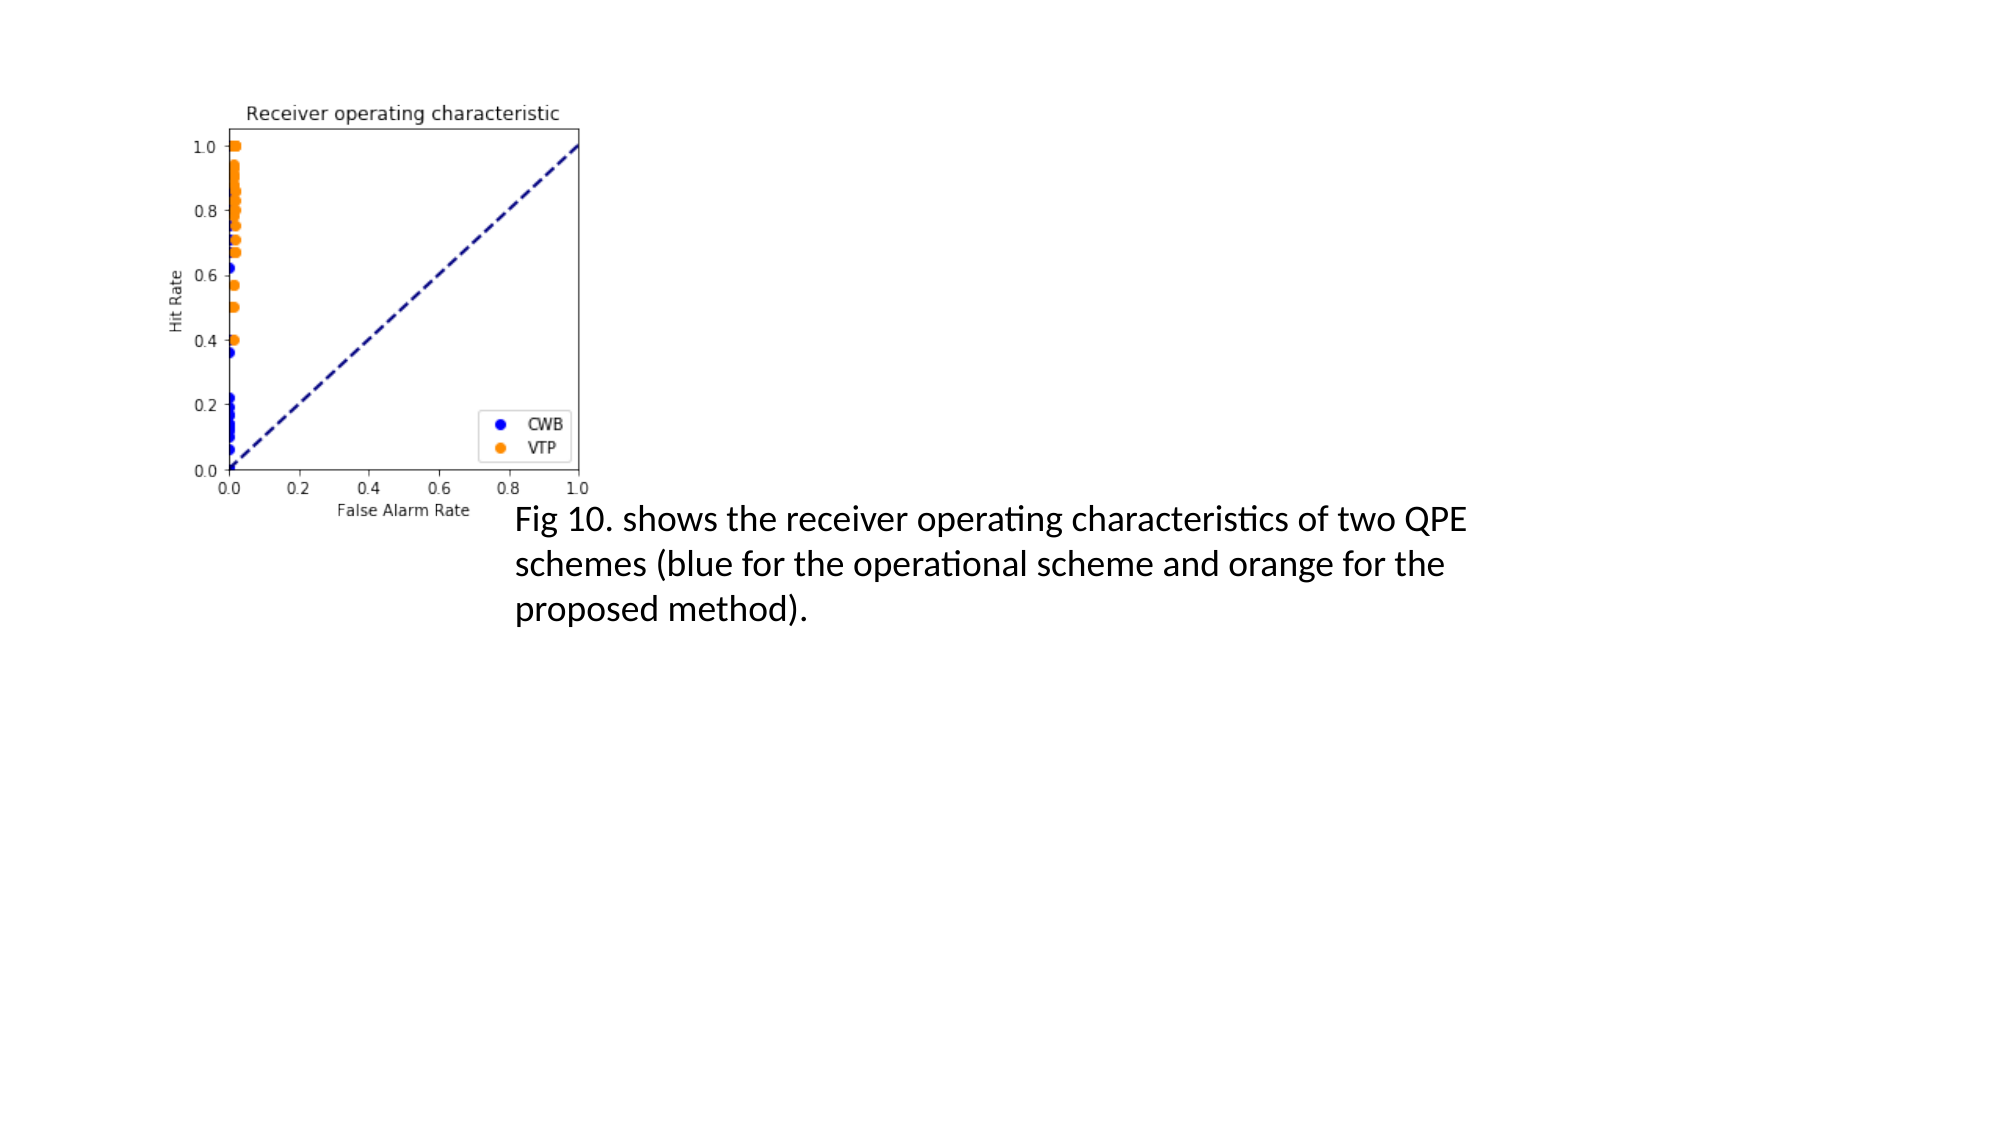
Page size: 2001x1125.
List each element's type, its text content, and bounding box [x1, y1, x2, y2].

picture [160, 94, 602, 529]
text_box Fig 10. shows the receiver operating characteristics of two QPE schemes (blue for the operational scheme and orange for the proposed method). [500, 486, 1500, 637]
